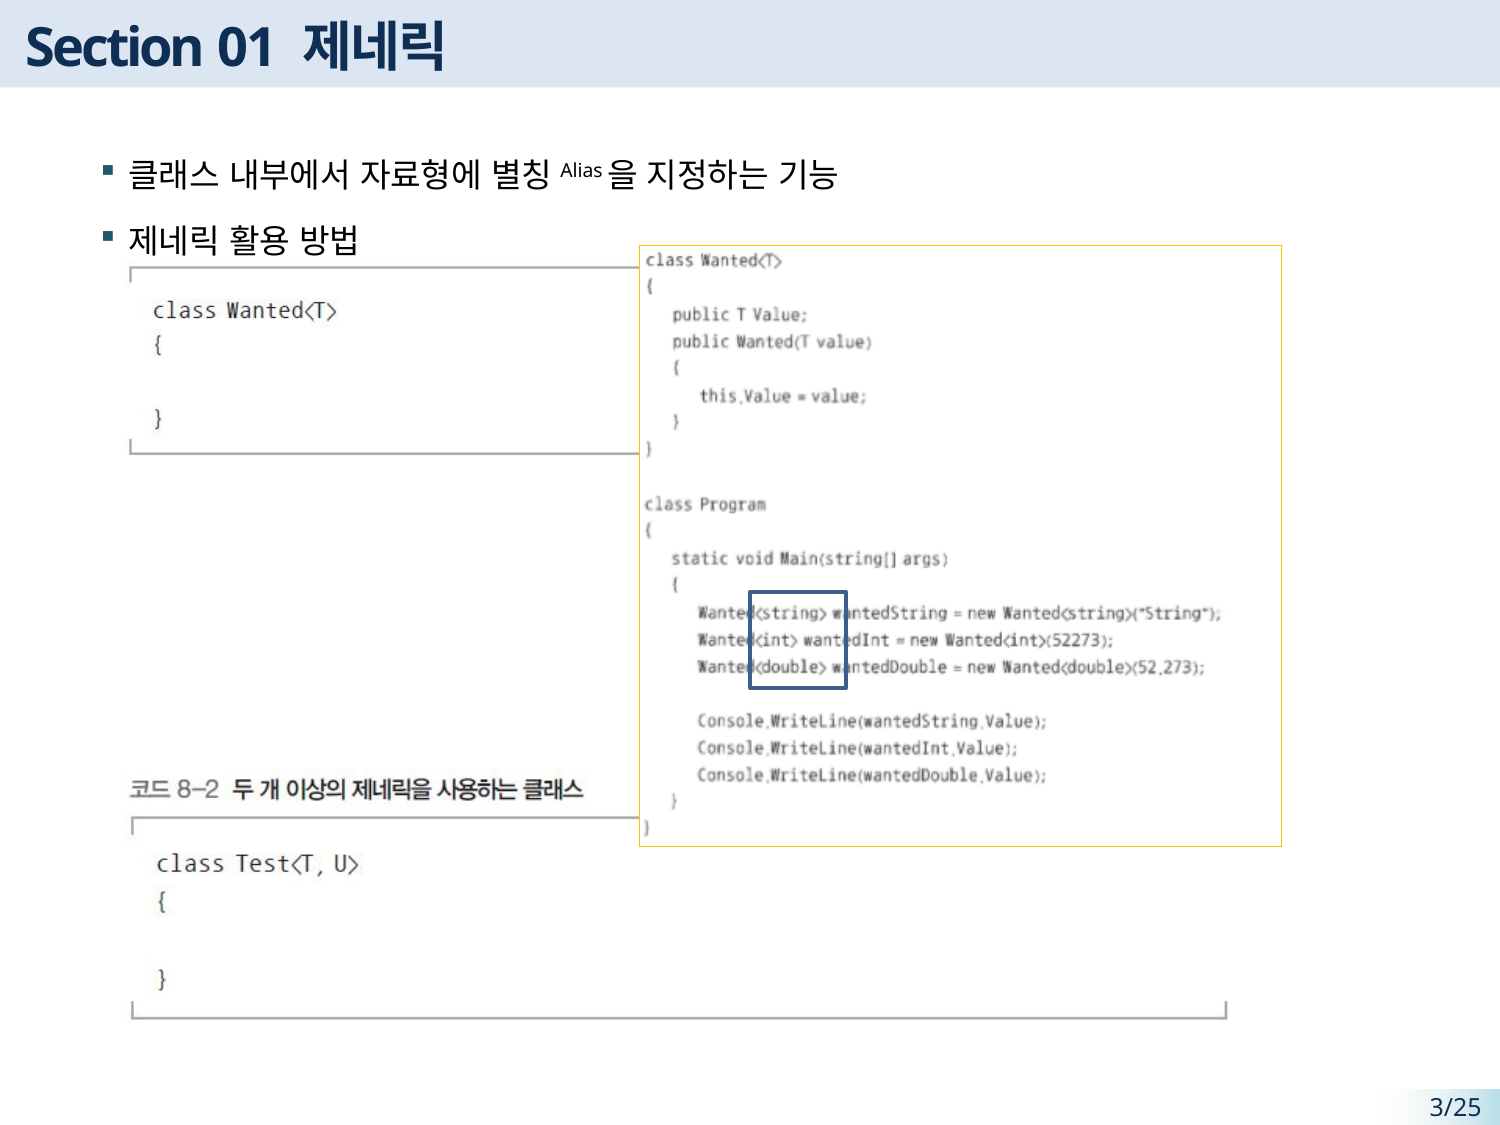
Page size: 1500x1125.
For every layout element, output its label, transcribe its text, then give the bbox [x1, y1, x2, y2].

list 클래스 내부에서 자료형에 별칭Alias을 지정하는 기능 제네릭 활용 방법 [10, 126, 1481, 1057]
title Section 01 제네릭 [10, 5, 1288, 84]
picture [122, 244, 1282, 1029]
